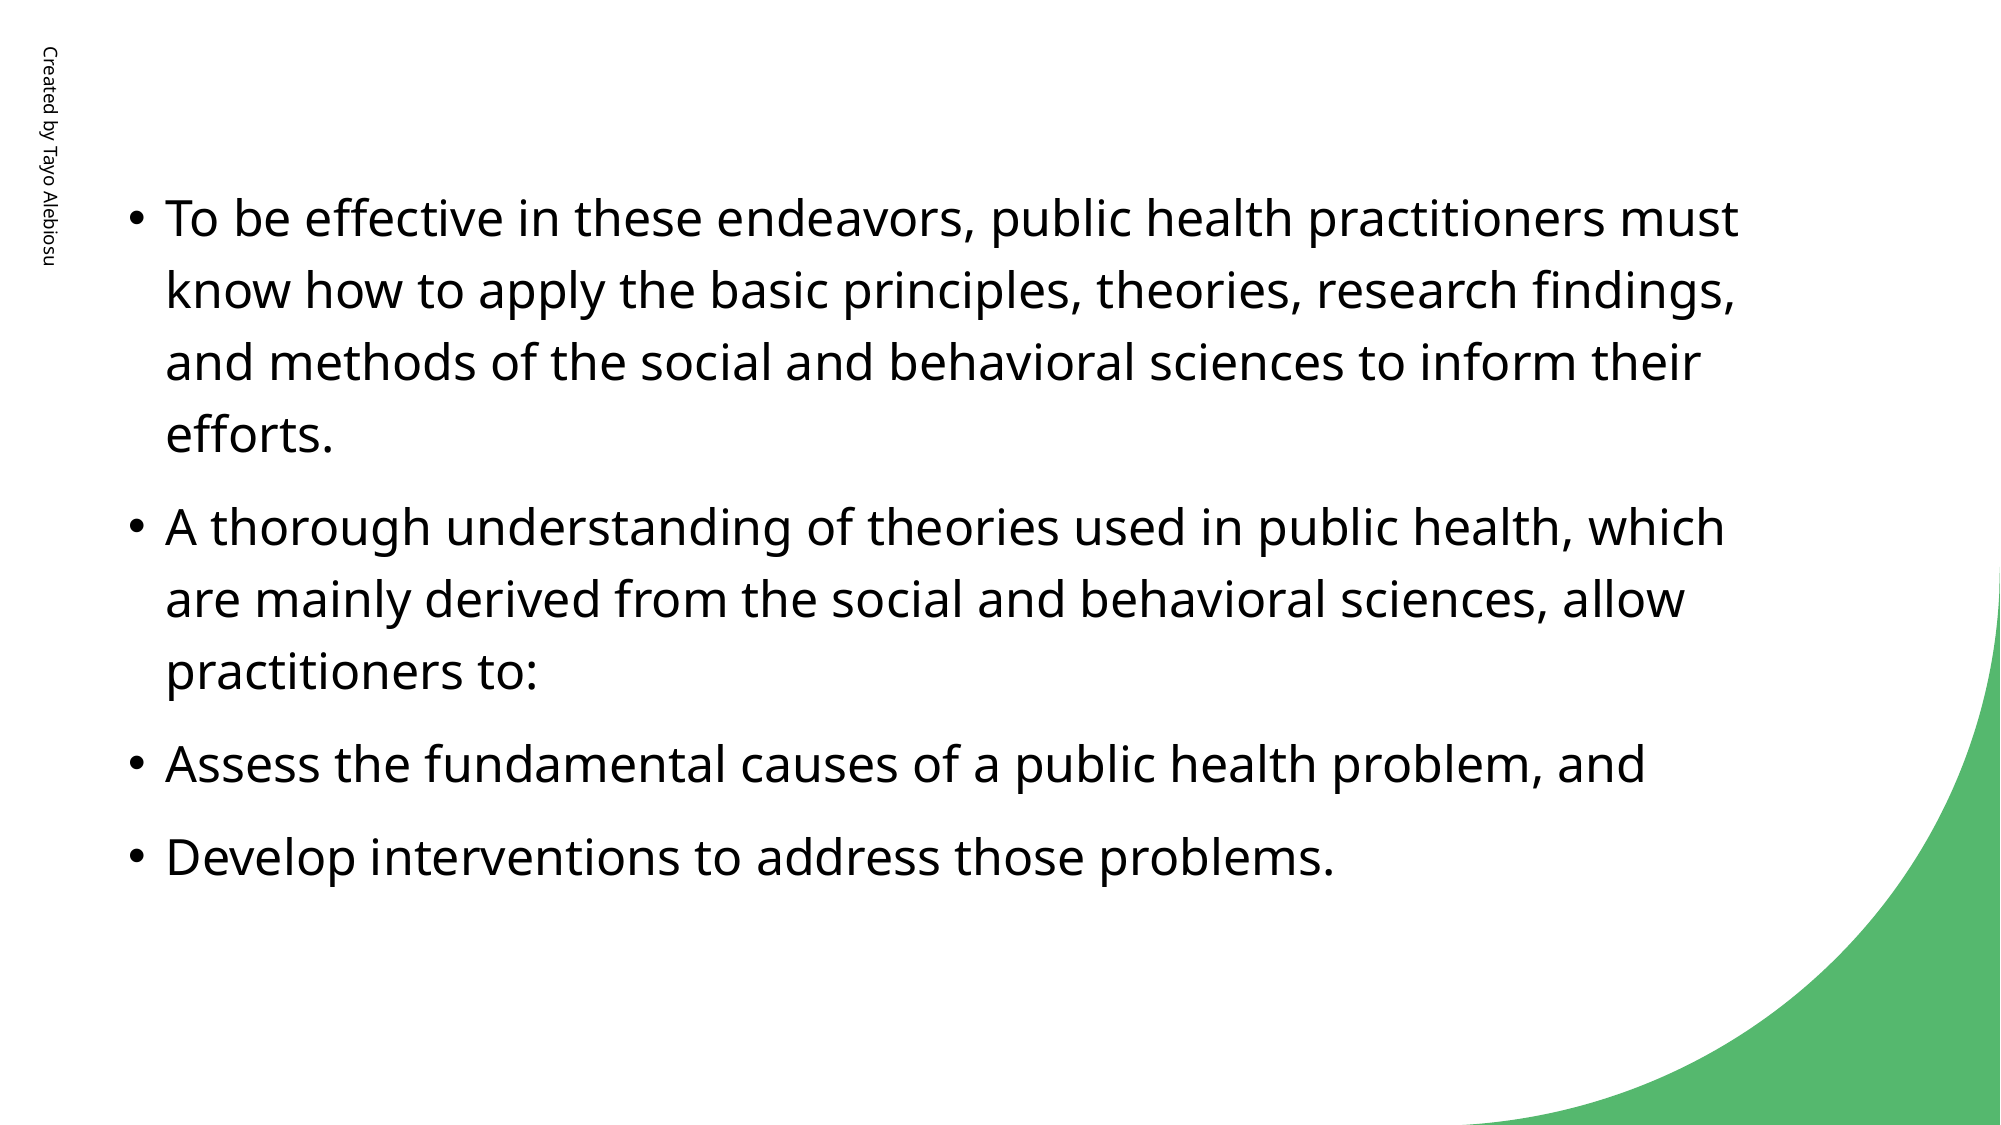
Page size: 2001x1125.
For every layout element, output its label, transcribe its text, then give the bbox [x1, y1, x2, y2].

footer Created by Tayo Alebiosu [20, 31, 80, 661]
list To be effective in these endeavors, public health practitioners must know how to apply the basic principles, theories, research findings, and methods of the social and behavioral sciences to inform their efforts. A thorough understanding of theories used in public health, which are mainly derived from the social and behavioral sciences, allow practitioners to: Assess the fundamental causes of a public health problem, and Develop interventions to address those problems. [113, 167, 1809, 975]
